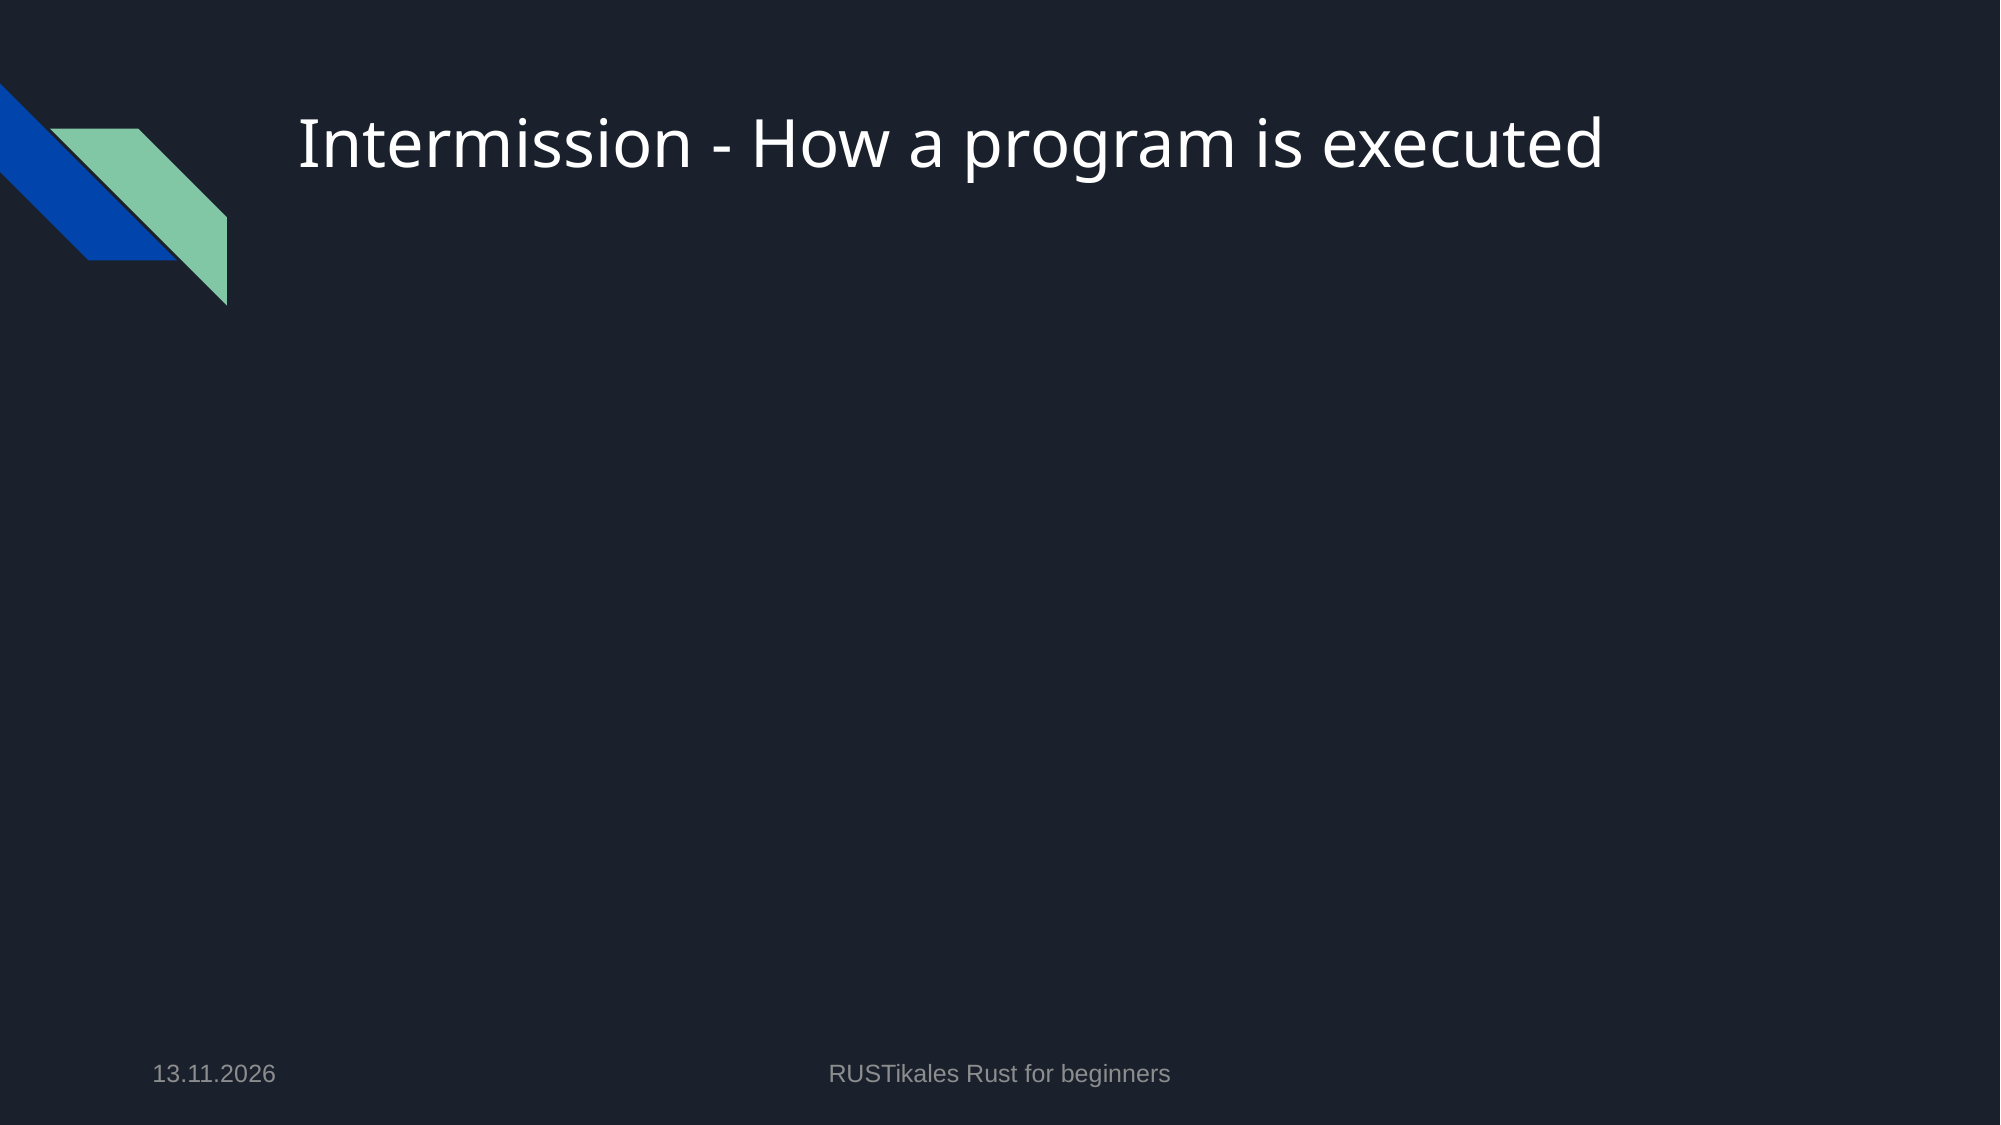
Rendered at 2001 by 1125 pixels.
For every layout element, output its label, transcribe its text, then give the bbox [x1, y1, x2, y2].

title Intermission - How a program is executed [283, 86, 1824, 287]
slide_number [137, 1042, 588, 1103]
footer RUSTikales Rust for beginners [662, 1042, 1338, 1103]
